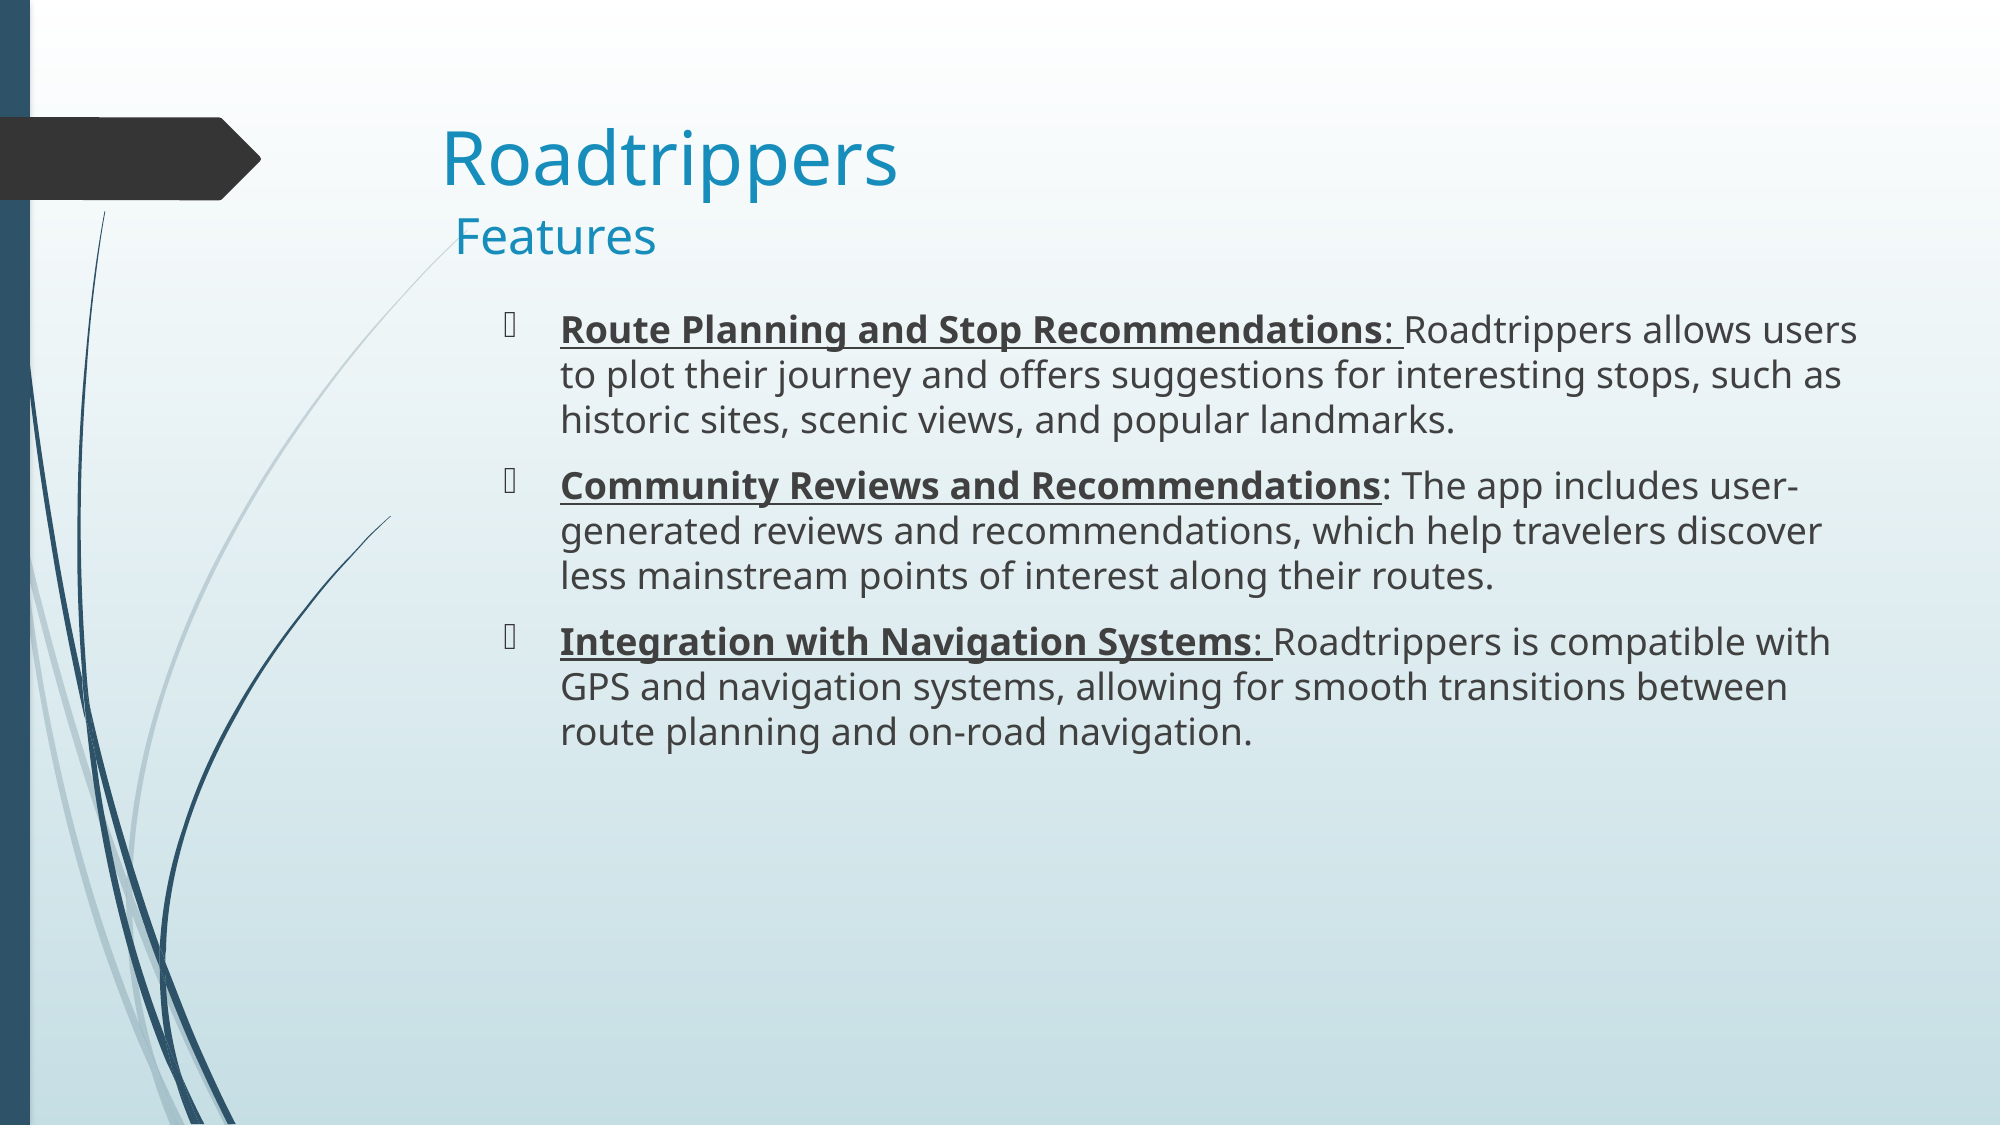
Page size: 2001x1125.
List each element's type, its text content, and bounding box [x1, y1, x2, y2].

list Route Planning and Stop Recommendations: Roadtrippers allows users to plot their journey and offers suggestions for interesting stops, such as historic sites, scenic views, and popular landmarks. Community Reviews and Recommendations: The app includes user-generated reviews and recommendations, which help travelers discover less mainstream points of interest along their routes. Integration with Navigation Systems: Roadtrippers is compatible with GPS and navigation systems, allowing for smooth transitions between route planning and on-road navigation. [488, 298, 1888, 970]
title Roadtrippers [425, 102, 1888, 204]
text_box Features [439, 197, 825, 273]
